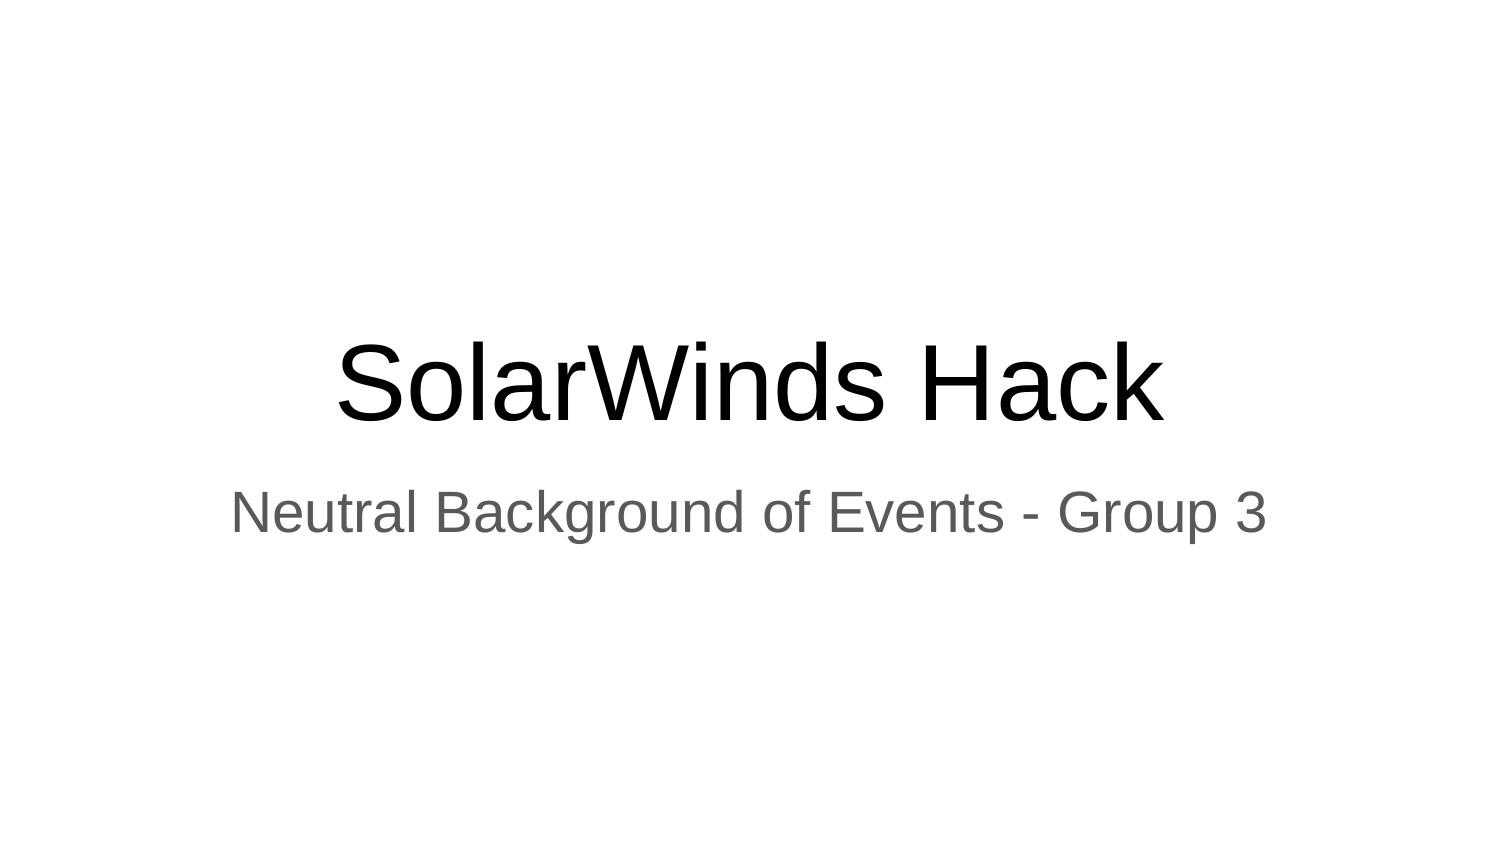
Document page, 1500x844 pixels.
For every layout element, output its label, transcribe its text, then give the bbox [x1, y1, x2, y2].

title SolarWinds Hack [51, 122, 1449, 459]
subtitle Neutral Background of Events - Group 3 [51, 464, 1449, 595]
